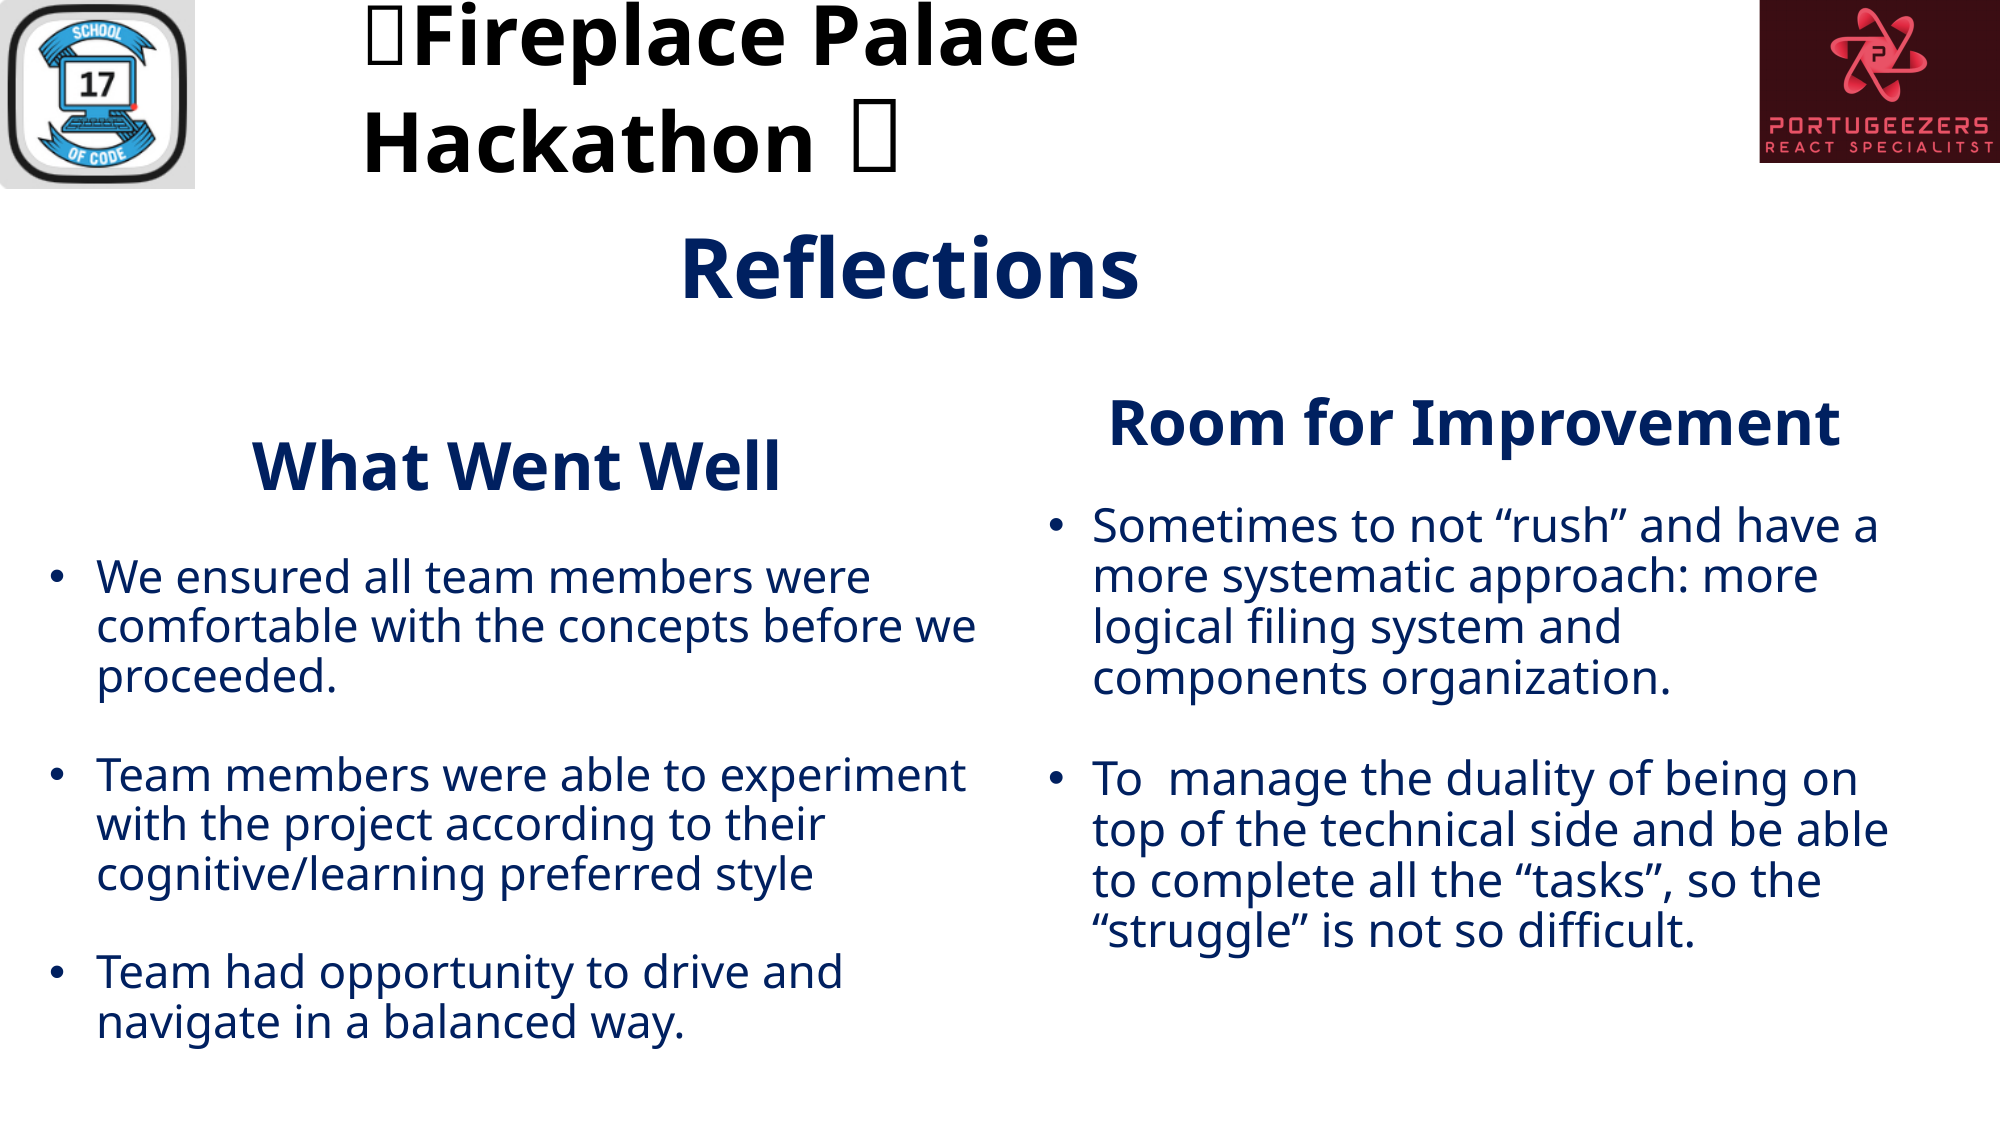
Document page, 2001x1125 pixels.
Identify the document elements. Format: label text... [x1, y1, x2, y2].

text_box Reflections [615, 162, 1205, 380]
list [0, 0, 195, 189]
text_box What Went Well We ensured all team members were comfortable with the concepts before we proceeded. Team members were able to experiment with the project according to their cognitive/learning preferred style Team had opportunity to drive and navigate in a balanced way. [34, 425, 1002, 1063]
title 🔥Fireplace Palace Hackathon 🔥 [345, 0, 1659, 203]
picture [1759, 0, 2000, 163]
text_box Room for Improvement Sometimes to not “rush” and have a more systematic approach: more logical filing system and components organization. To manage the duality of being on top of the technical side and be able to complete all the “tasks”, so the “struggle” is not so difficult. [1033, 379, 1916, 970]
